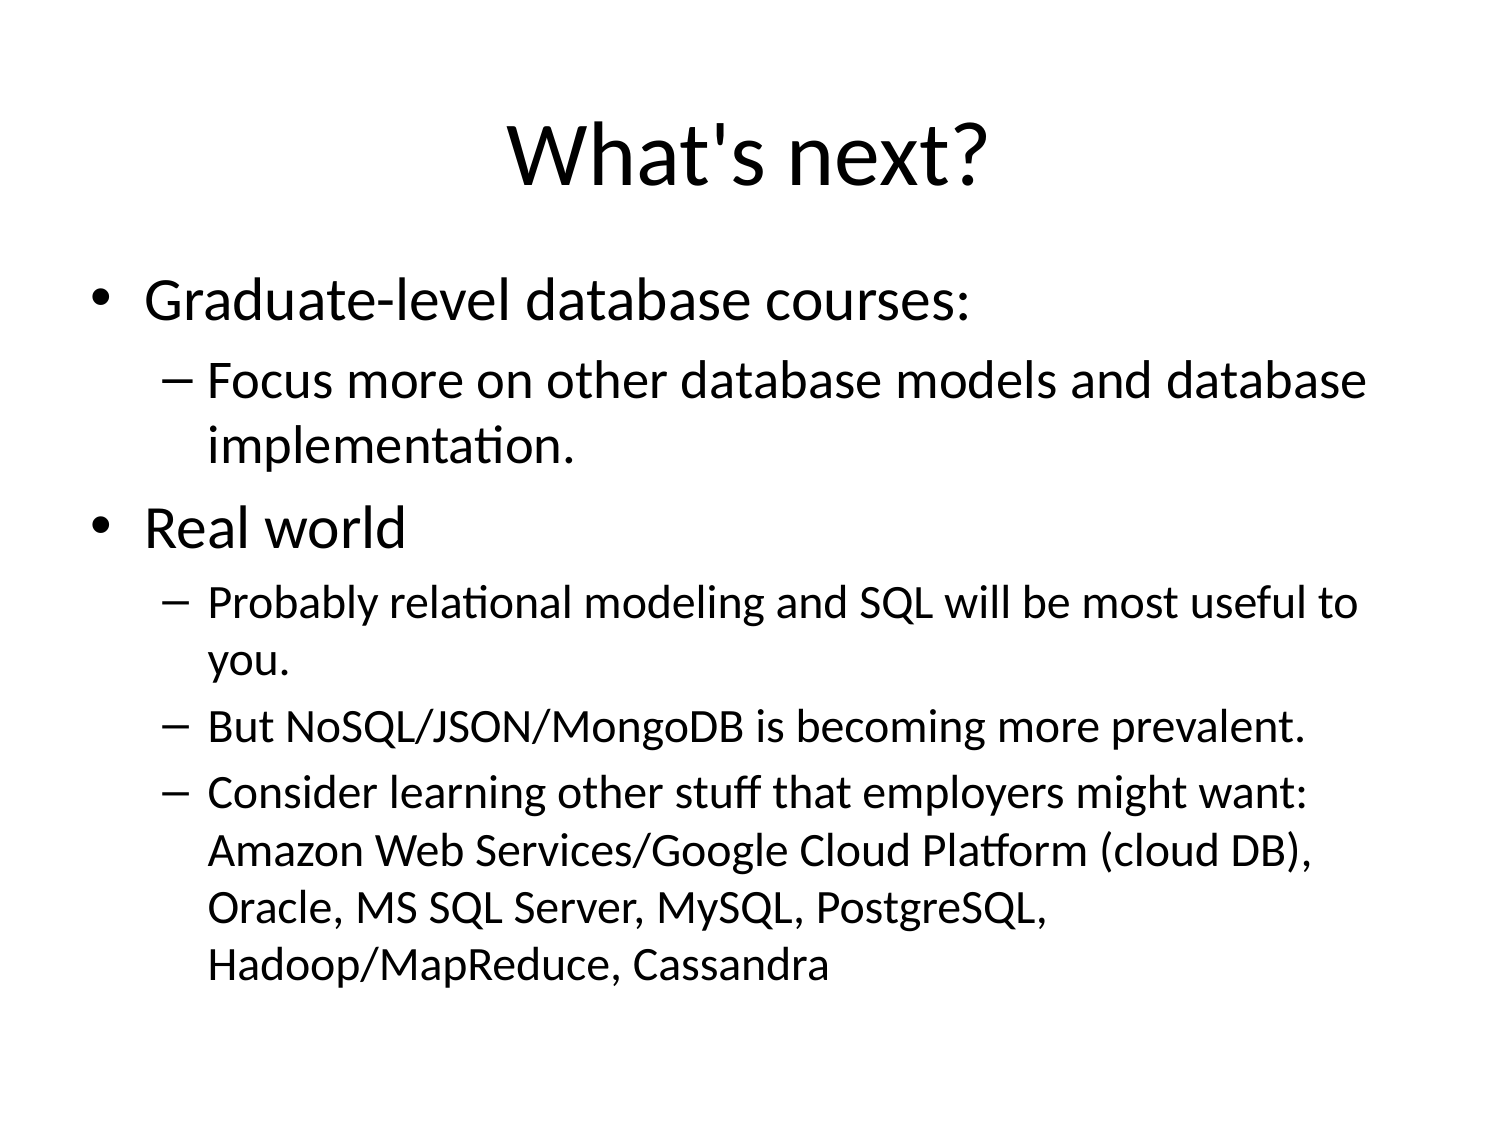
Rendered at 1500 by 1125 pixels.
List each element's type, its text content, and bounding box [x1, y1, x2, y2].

title What's next? [75, 45, 1425, 251]
list Graduate-level database courses: Focus more on other database models and database implementation. Real world Probably relational modeling and SQL will be most useful to you. But NoSQL/JSON/MongoDB is becoming more prevalent. Consider learning other stuff that employers might want: Amazon Web Services/Google Cloud Platform (cloud DB), Oracle, MS SQL Server, MySQL, PostgreSQL, Hadoop/MapReduce, Cassandra [75, 251, 1425, 1005]
